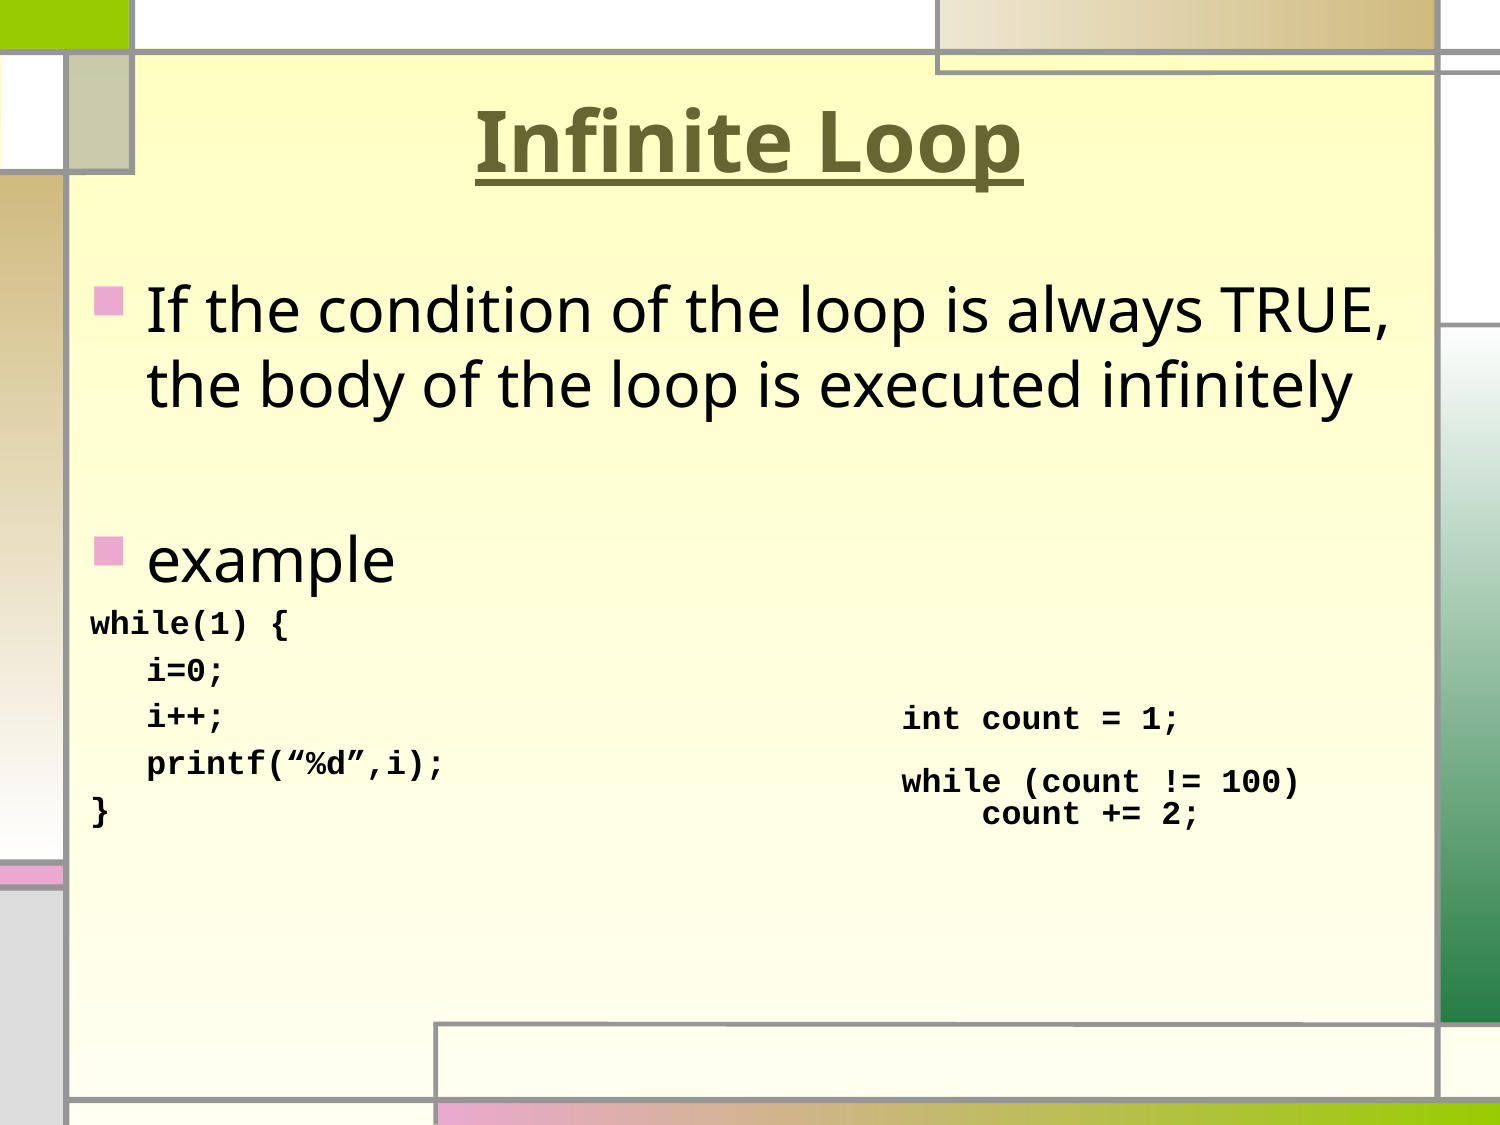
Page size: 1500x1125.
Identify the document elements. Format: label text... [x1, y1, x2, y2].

title Infinite Loop [75, 45, 1425, 233]
text_box int count = 1; while (count != 100) count += 2; [811, 696, 1357, 879]
list If the condition of the loop is always TRUE, the body of the loop is executed infinitely example while(1) { i=0; i++; printf(“%d”,i); } [75, 262, 1425, 1005]
